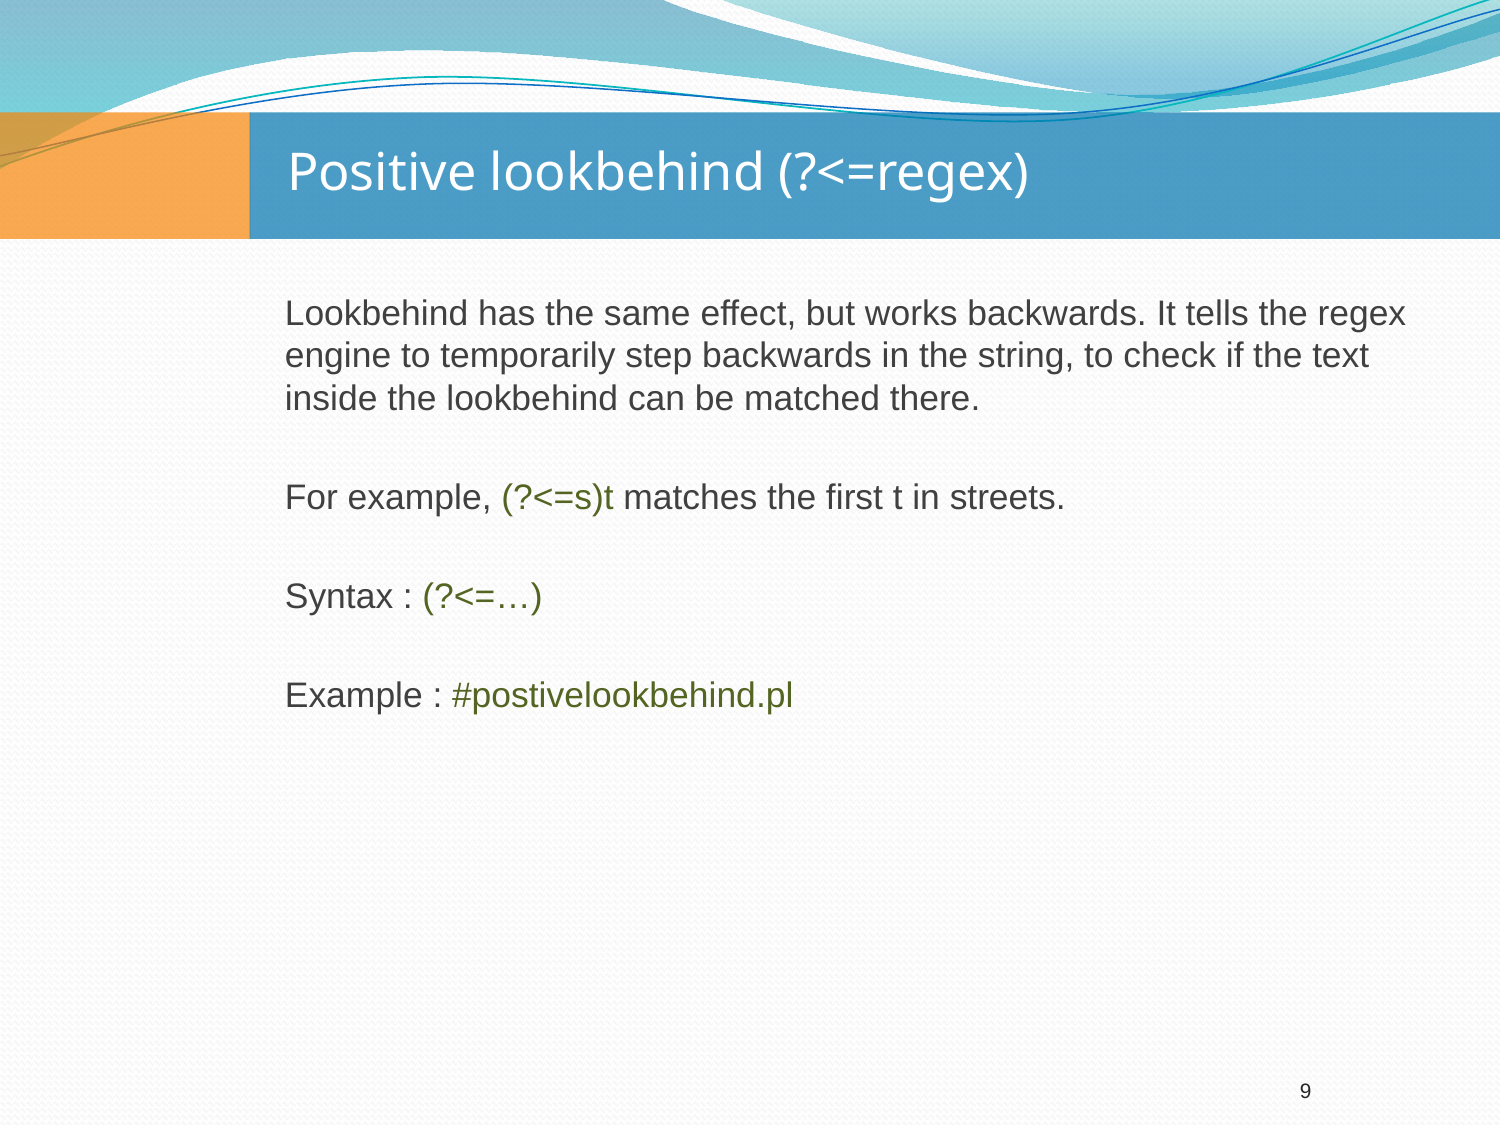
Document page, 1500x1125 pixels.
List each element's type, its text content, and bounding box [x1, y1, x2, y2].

list Lookbehind has the same effect, but works backwards. It tells the regex engine to temporarily step backwards in the string, to check if the text inside the lookbehind can be matched there. For example, (?<=s)t matches the first t in streets. Syntax : (?<=…) Example : #postivelookbehind.pl [269, 282, 1463, 875]
slide_number 9 [1299, 1042, 1425, 1103]
title Positive lookbehind (?<=regex) [272, 131, 1463, 225]
